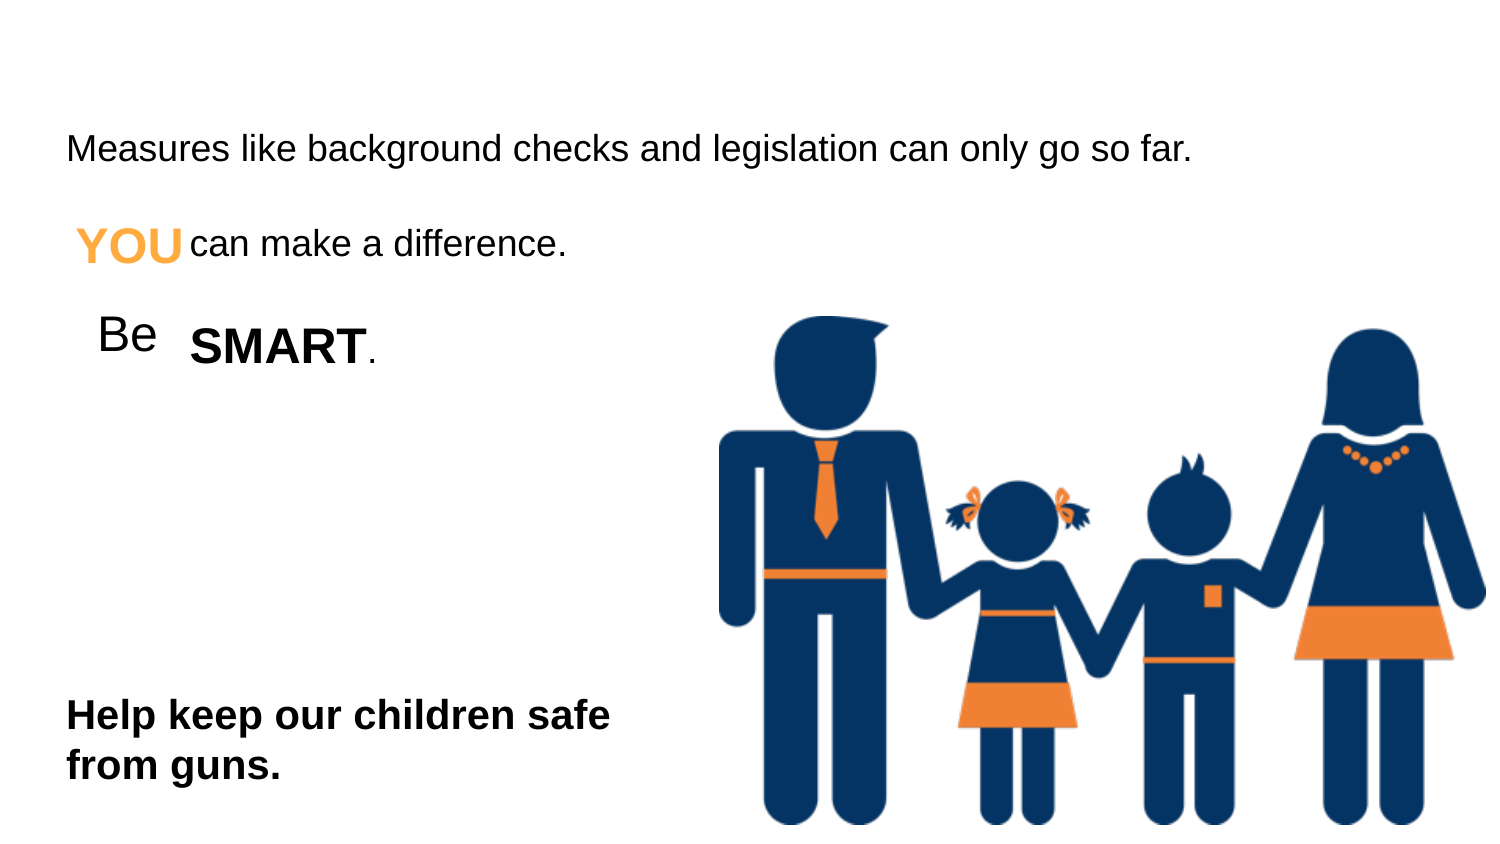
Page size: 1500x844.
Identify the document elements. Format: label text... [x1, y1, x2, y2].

list Measures like background checks and legislation can only go so far. [51, 102, 1449, 171]
text_box Help keep our children safe from guns. [51, 672, 664, 794]
text_box Be [82, 277, 174, 399]
text_box can make a difference. [174, 197, 788, 290]
text_box YOU [60, 189, 222, 258]
picture [719, 316, 1486, 825]
text_box SMART. [174, 290, 435, 412]
